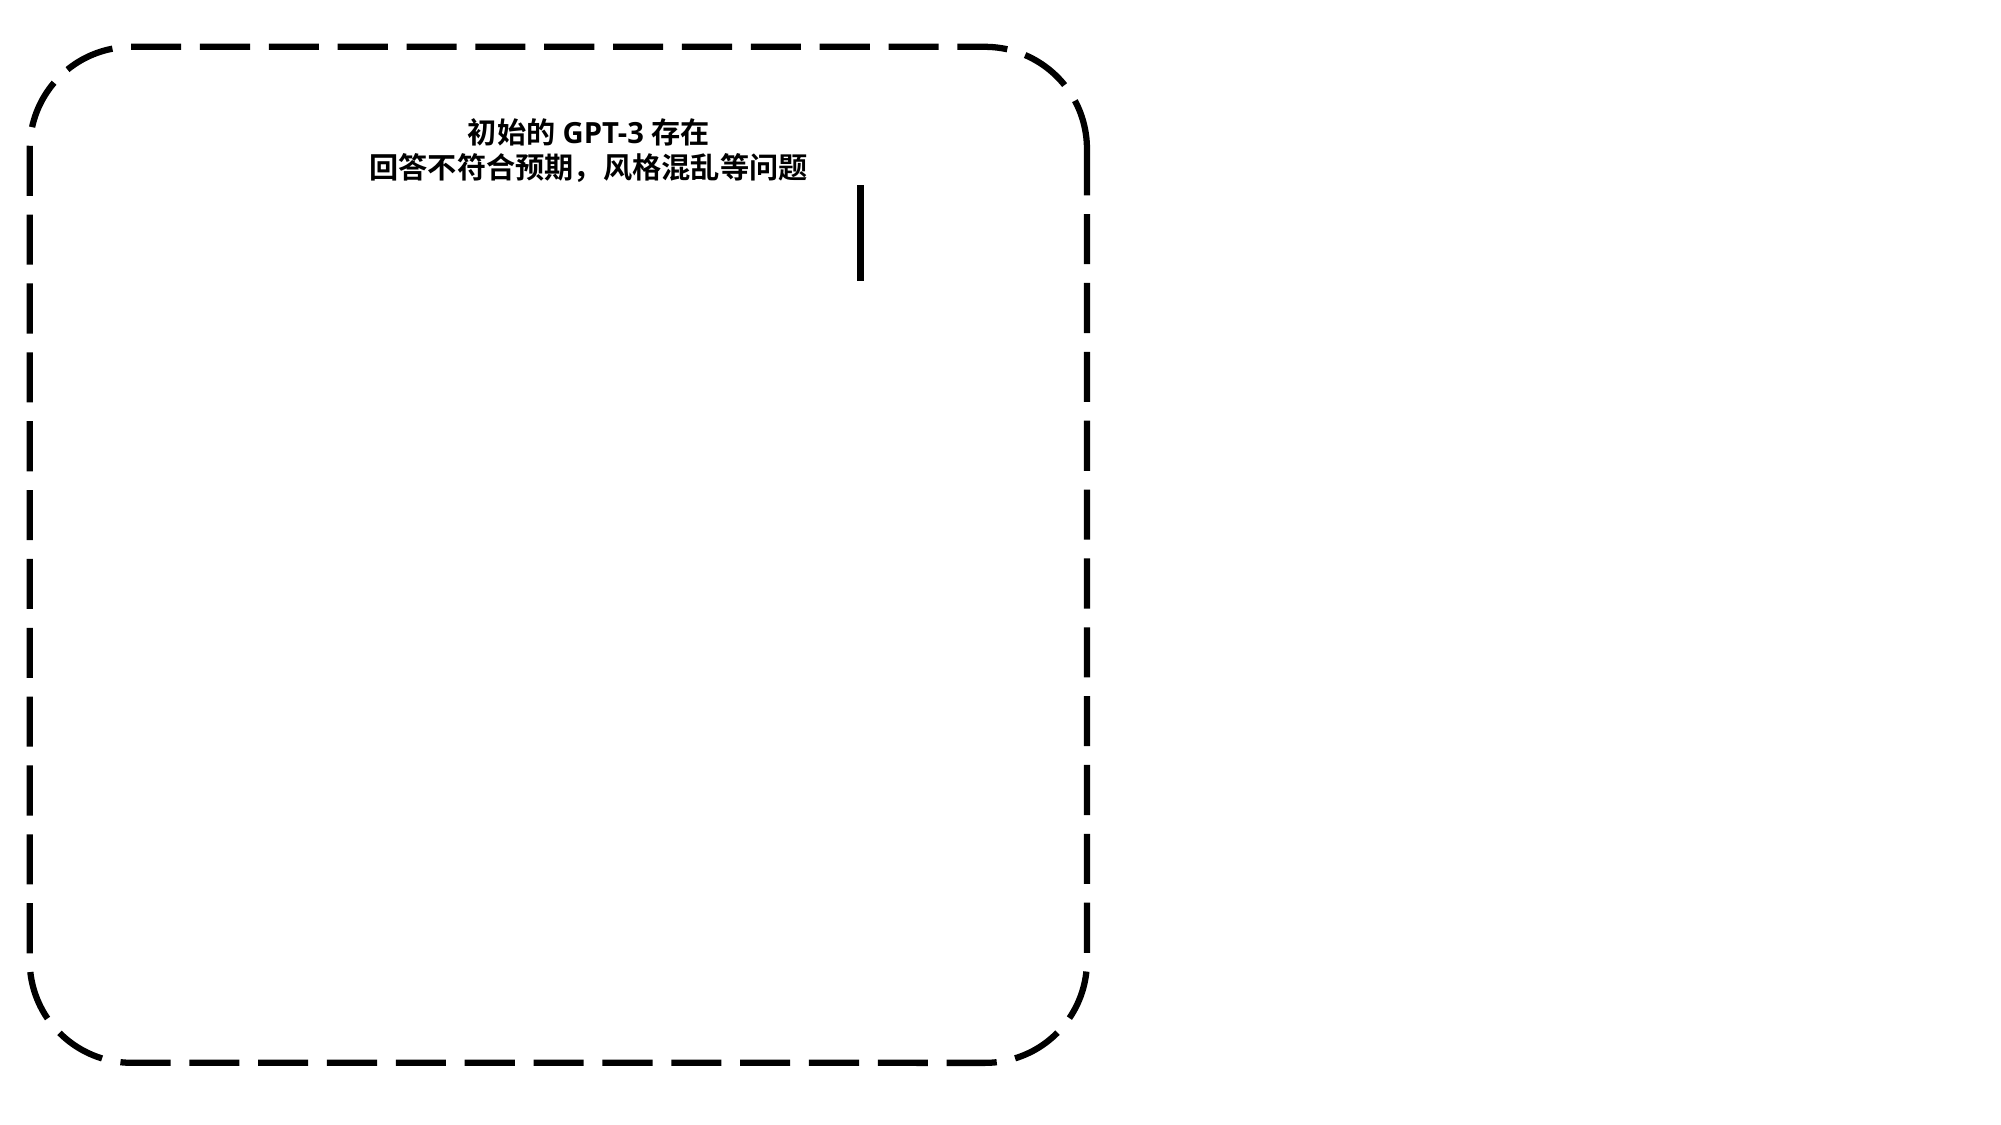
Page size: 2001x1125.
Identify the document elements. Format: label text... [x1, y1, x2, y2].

text_box [28, 45, 1089, 1064]
text_box 初始的GPT-3存在 回答不符合预期，风格混乱等问题 [326, 107, 851, 197]
